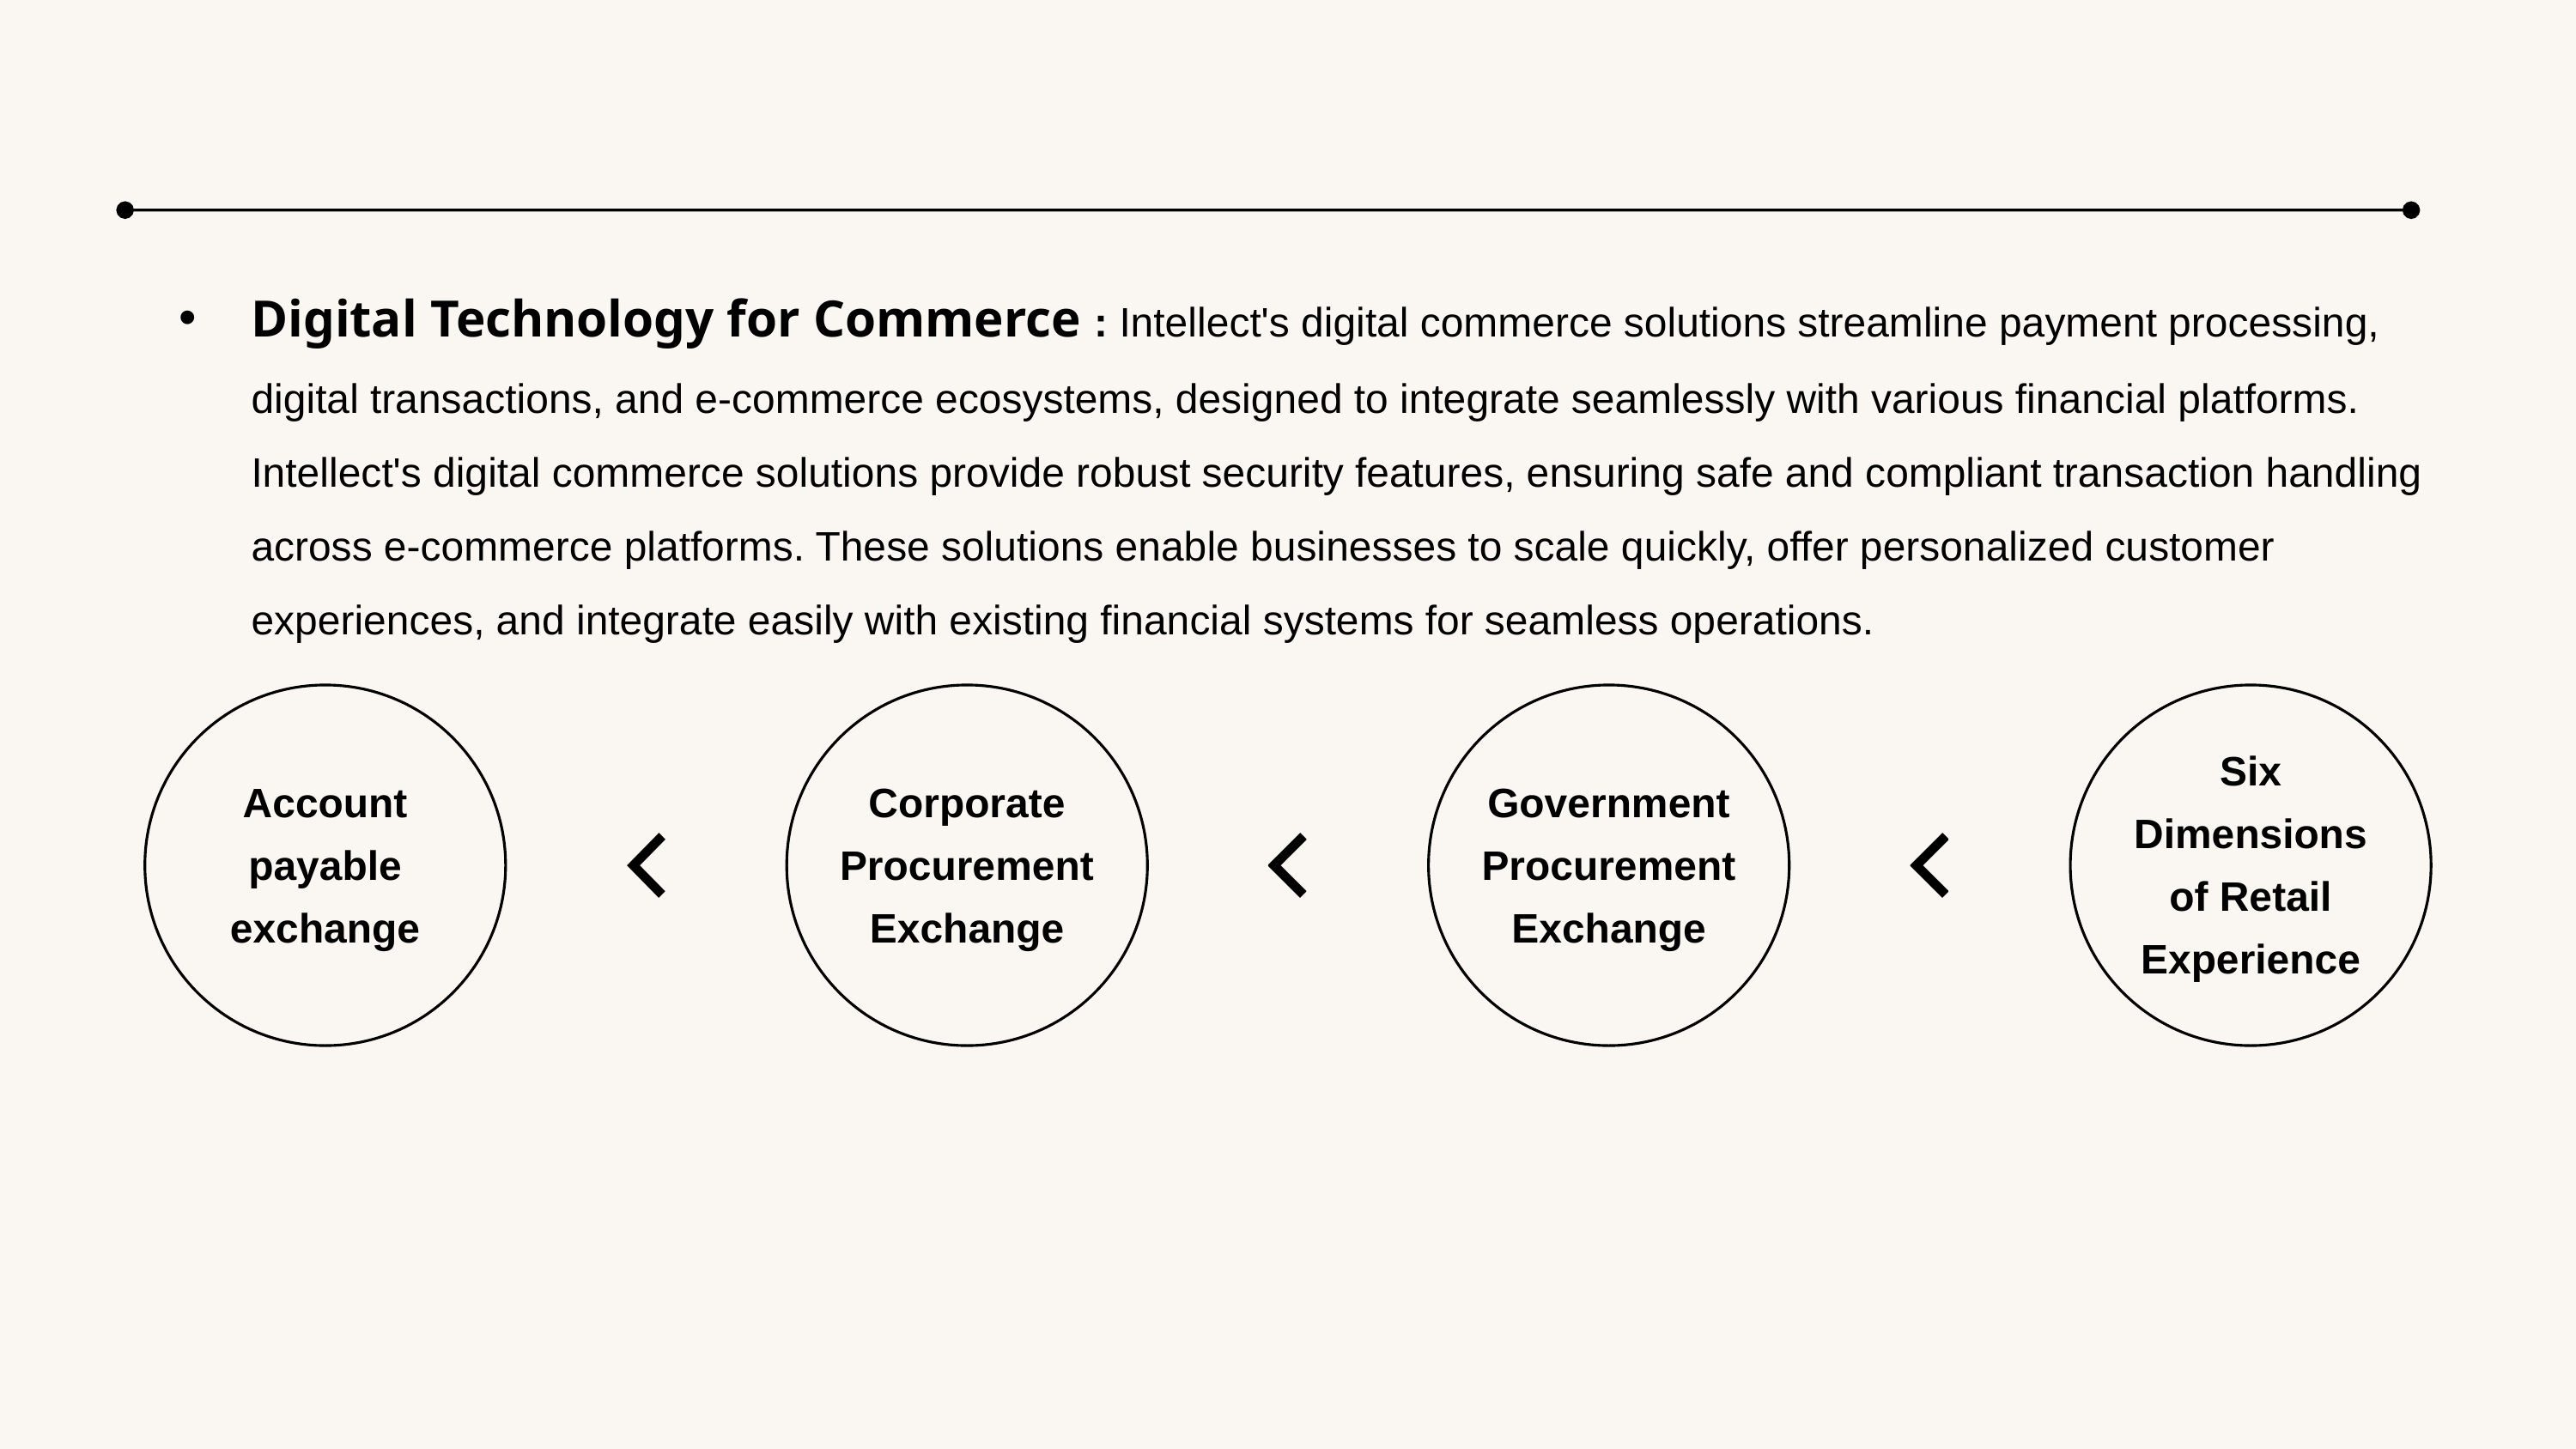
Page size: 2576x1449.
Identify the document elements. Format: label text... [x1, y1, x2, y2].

text_box [1910, 833, 1949, 898]
text_box [1267, 833, 1307, 898]
text_box [116, 201, 2421, 220]
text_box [1428, 684, 1789, 1046]
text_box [2069, 684, 2432, 1046]
text_box [627, 833, 665, 898]
text_box Digital Technology for Commerce : Intellect's digital commerce solutions streamline payment processing, digital transactions, and e-commerce ecosystems, designed to integrate seamlessly with various financial platforms. Intellect's digital commerce solutions provide robust security features, ensuring safe and compliant transaction handling across e-commerce platforms. These solutions enable businesses to scale quickly, offer personalized customer experiences, and integrate easily with existing financial systems for seamless operations. [179, 257, 2436, 644]
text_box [144, 684, 507, 1046]
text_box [786, 684, 1148, 1046]
